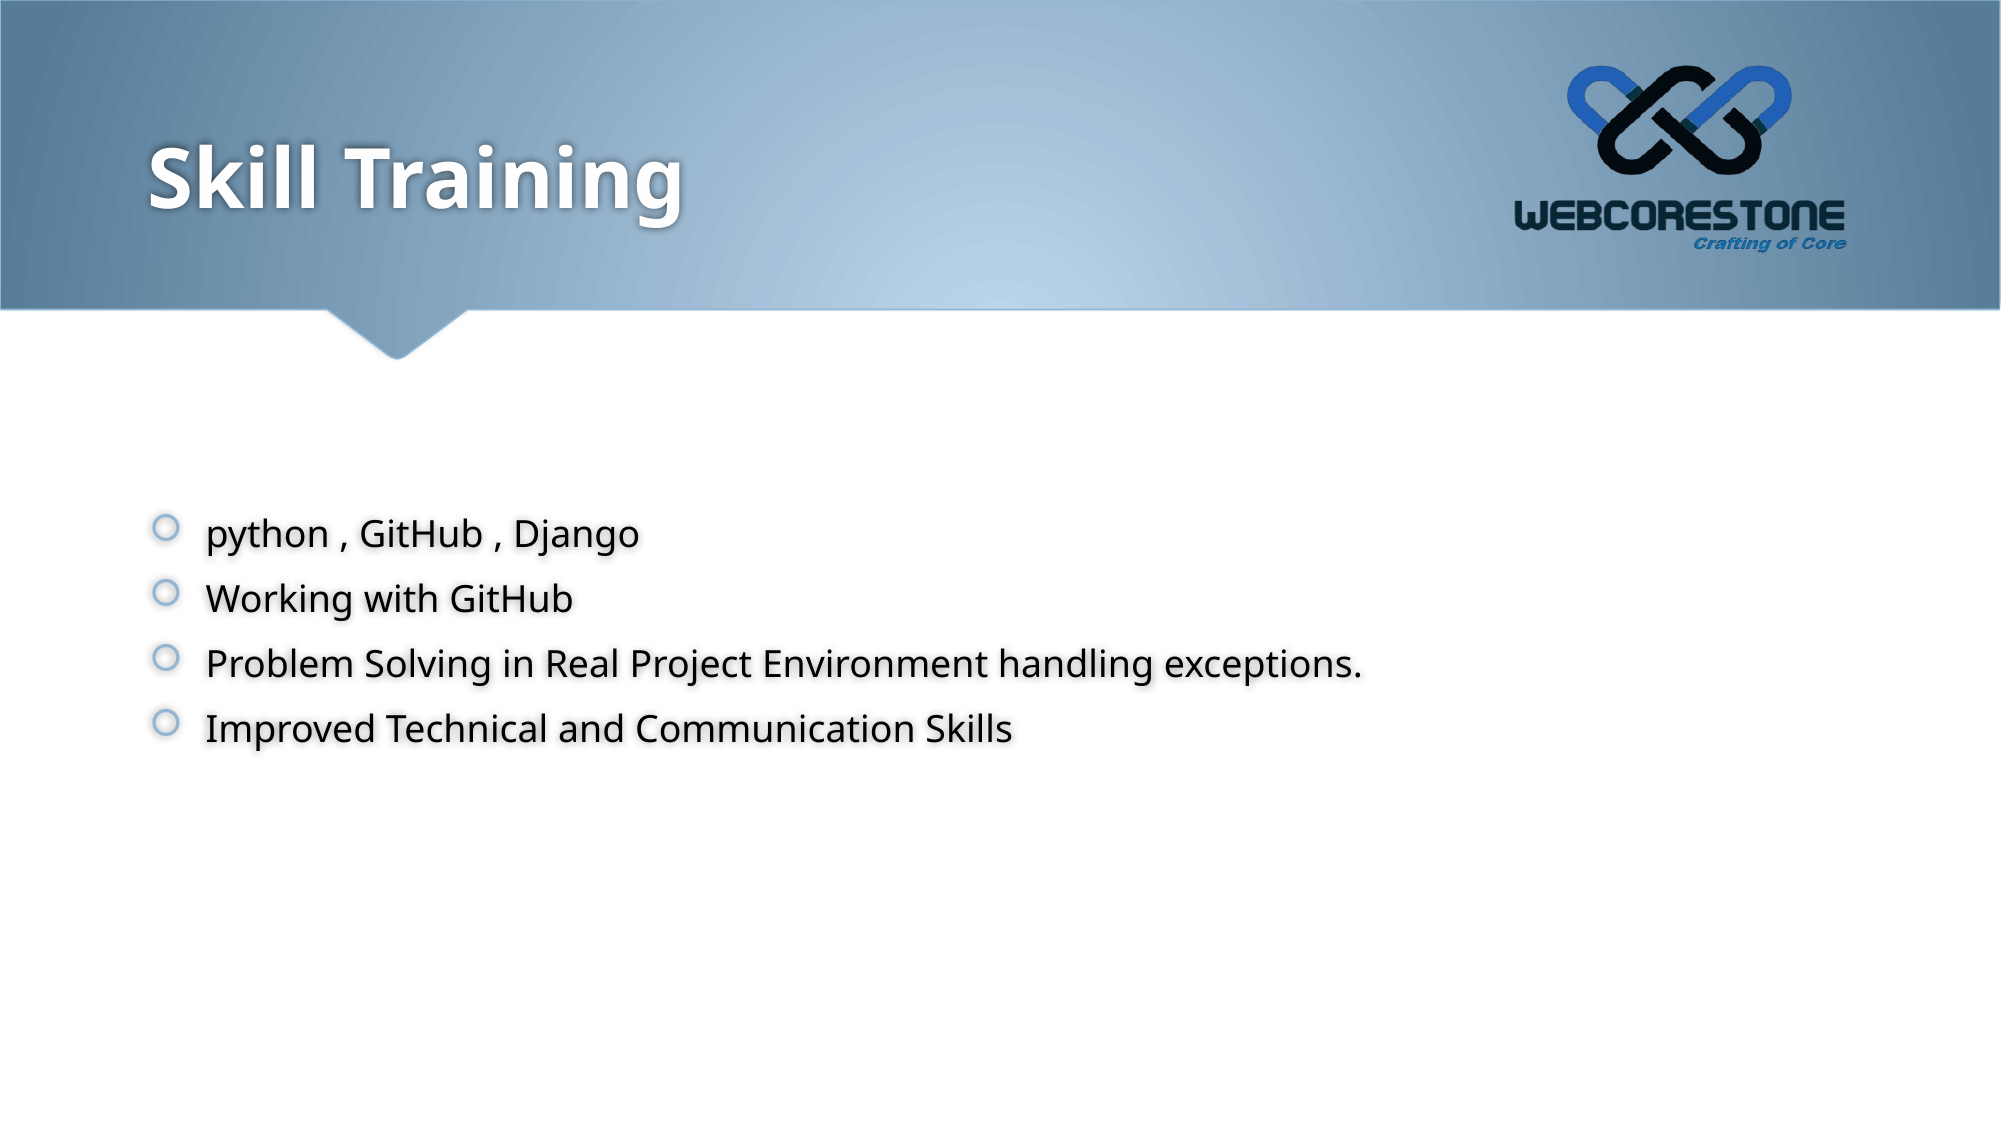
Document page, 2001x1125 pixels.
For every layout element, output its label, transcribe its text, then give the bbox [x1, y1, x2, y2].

title Skill Training [132, 73, 1213, 233]
list python , GitHub , Django Working with GitHub Problem Solving in Real Project Environment handling exceptions. Improved Technical and Communication Skills [134, 364, 1866, 962]
picture [1462, 0, 1894, 263]
